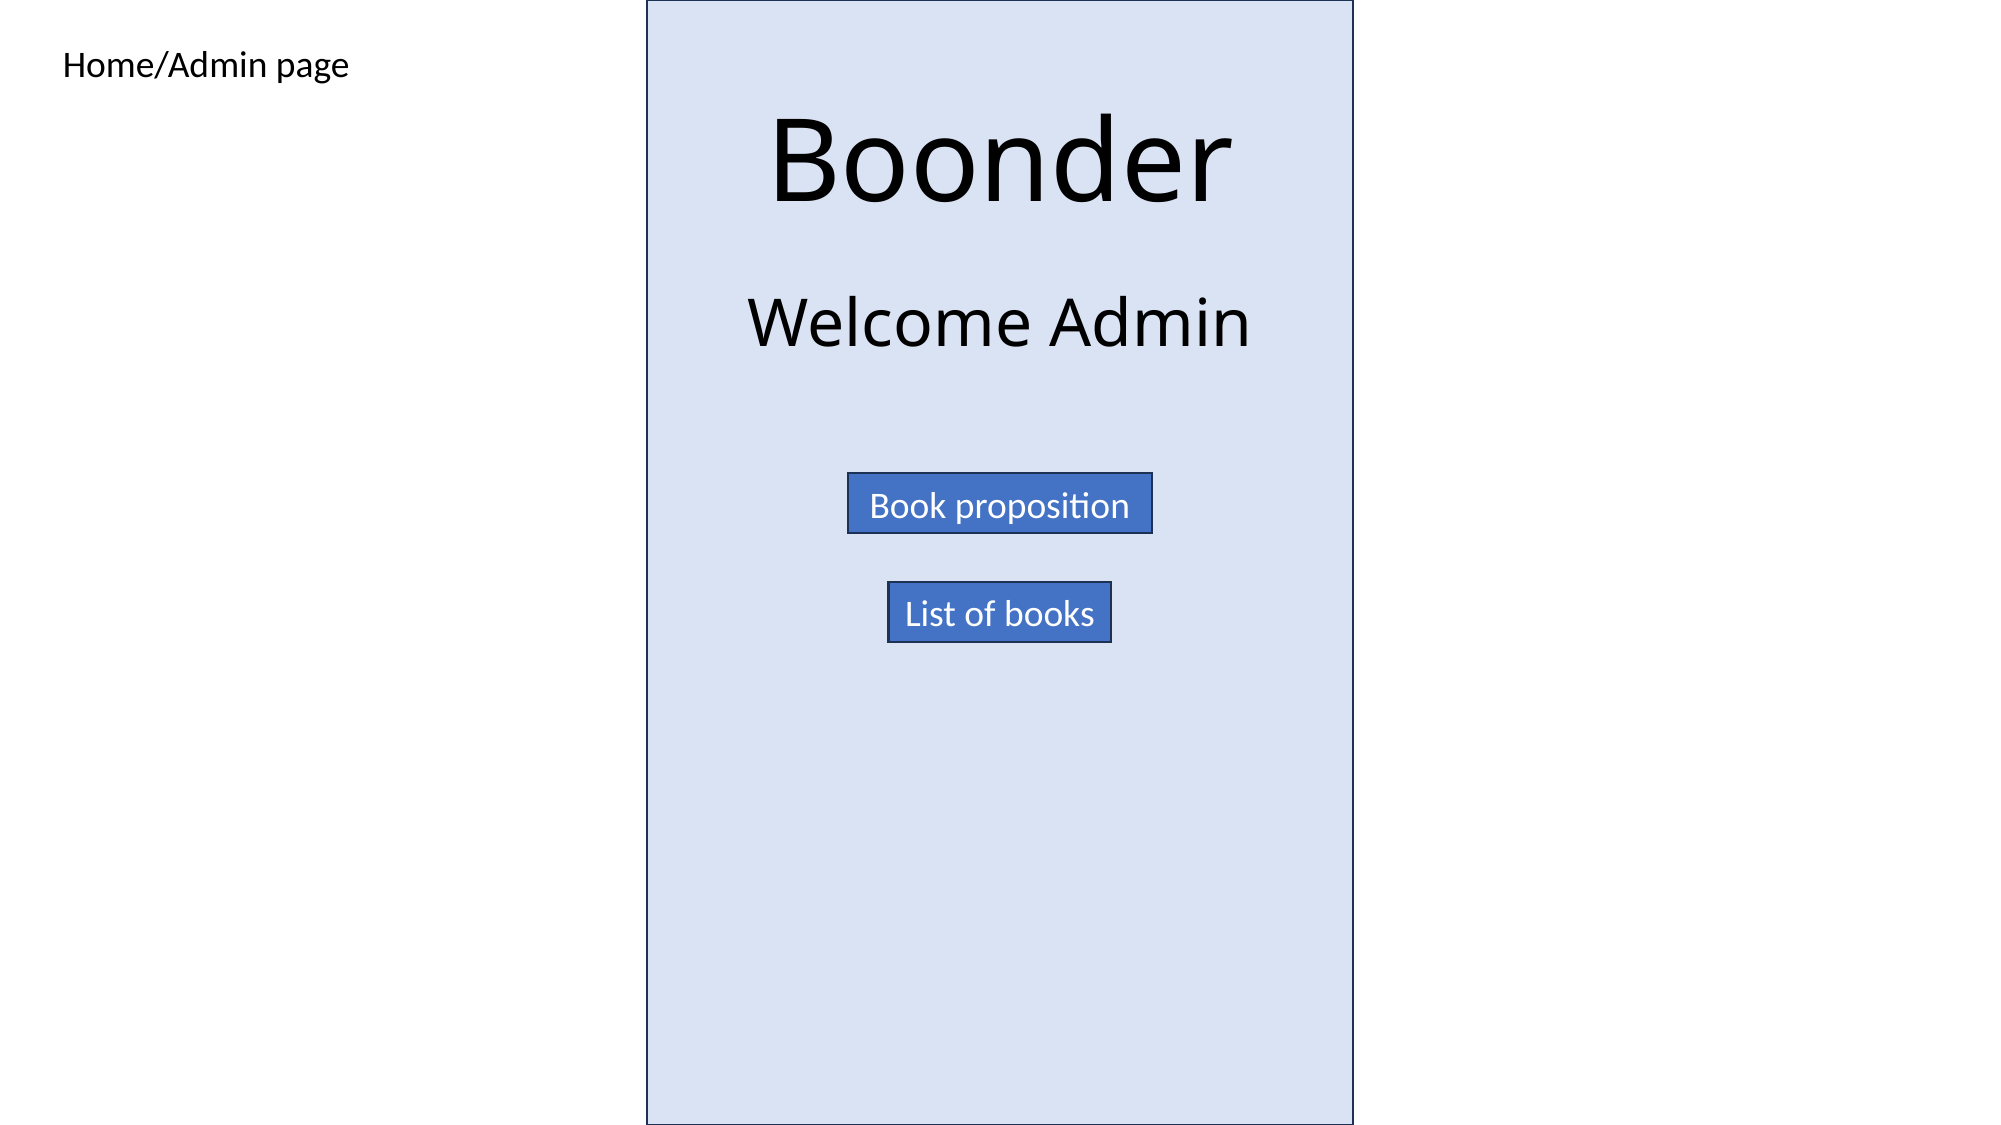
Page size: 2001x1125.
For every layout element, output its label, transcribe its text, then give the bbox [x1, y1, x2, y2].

text_box Home/Admin page [48, 32, 365, 93]
text_box [646, 234, 1354, 1125]
text_box [646, 0, 1354, 93]
text_box Welcome Admin [710, 228, 1290, 369]
text_box Book proposition [847, 472, 1153, 534]
title Boonder [646, 93, 1354, 234]
text_box List of books [887, 581, 1112, 643]
